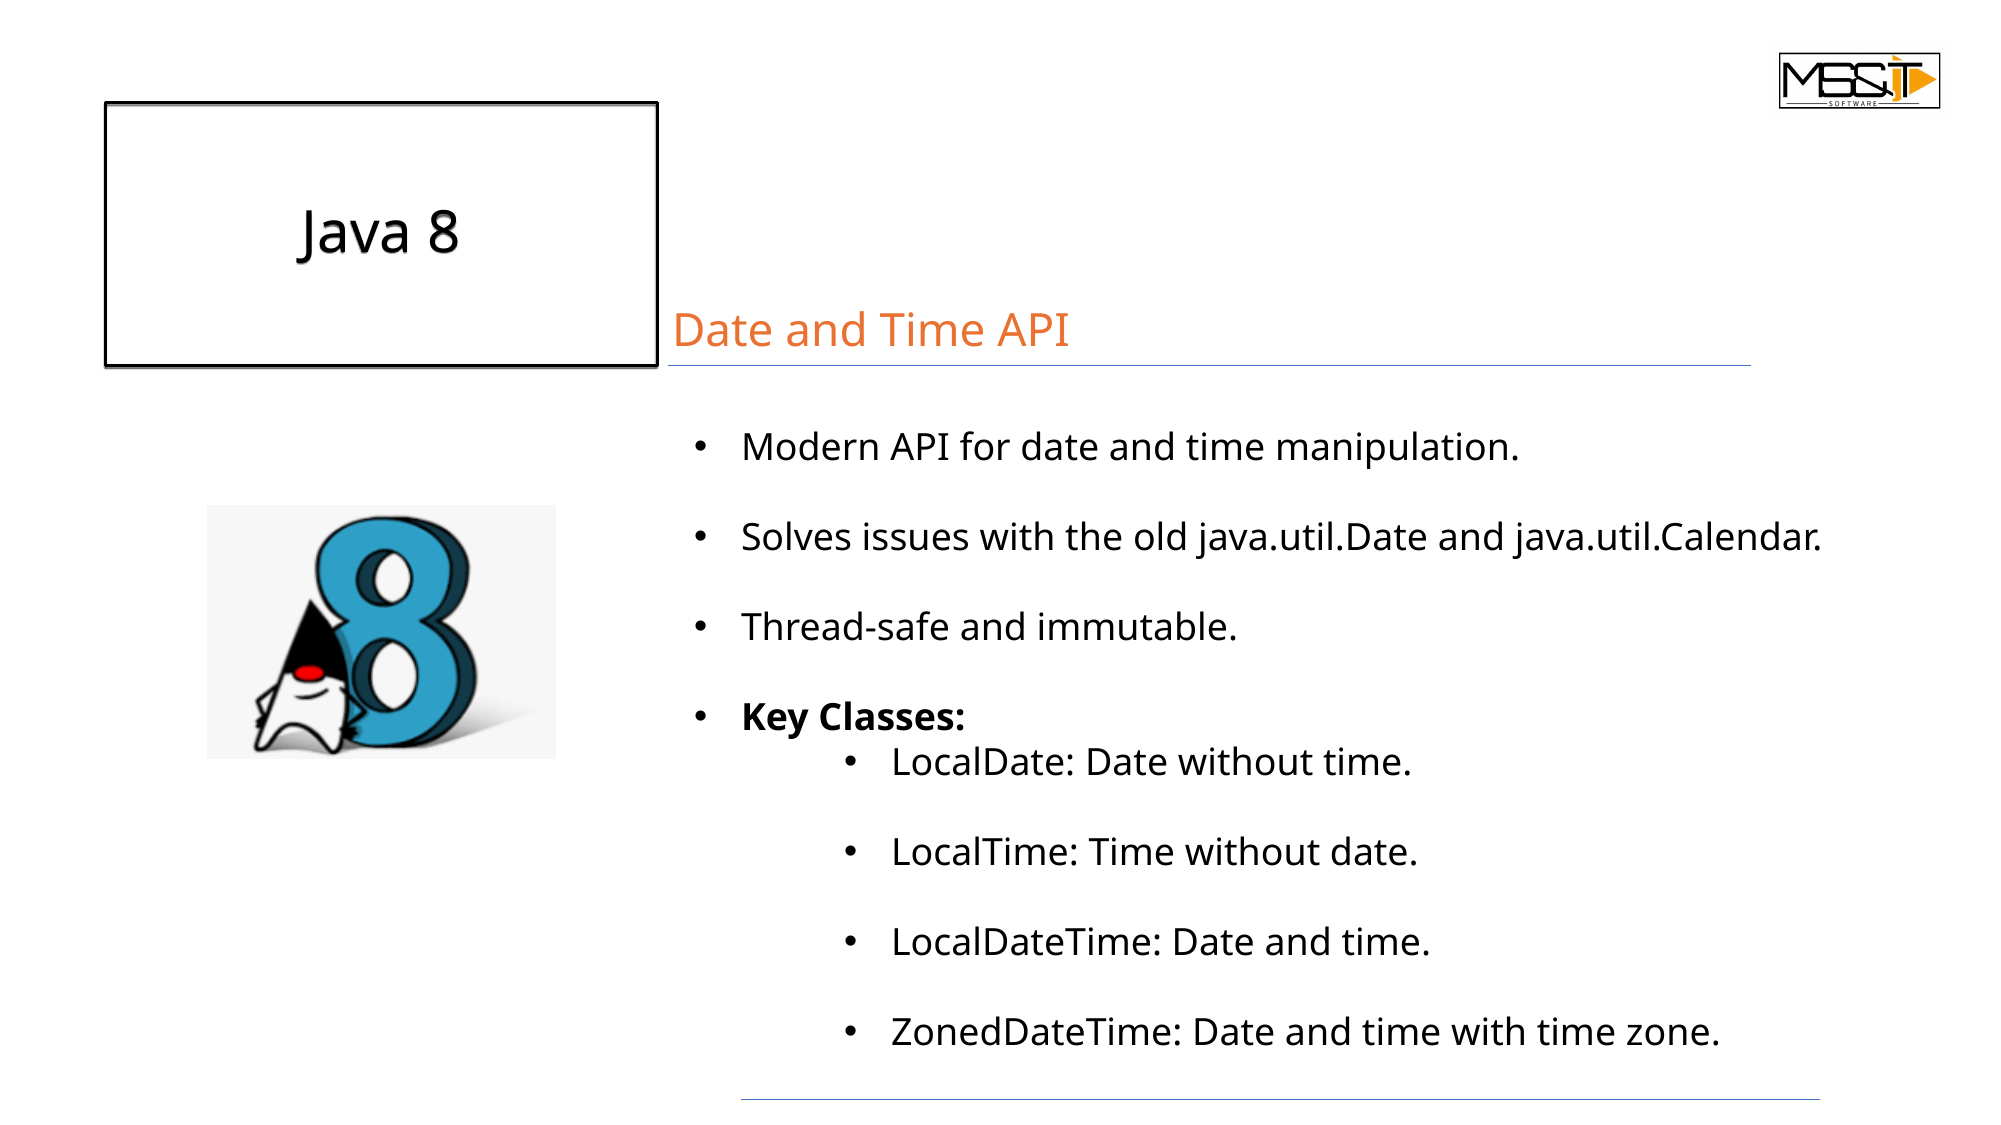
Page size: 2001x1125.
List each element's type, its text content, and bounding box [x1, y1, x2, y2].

picture [1769, 43, 1950, 118]
text_box Modern API for date and time manipulation. Solves issues with the old java.util.Date and java.util.Calendar. Thread-safe and immutable. Key Classes: LocalDate: Date without time. LocalTime: Time without date. LocalDateTime: Date and time. ZonedDateTime: Date and time with time zone. [679, 416, 1864, 1061]
title Java 8 [105, 102, 658, 366]
picture [206, 505, 557, 760]
text_box Date and Time API [657, 292, 1090, 363]
